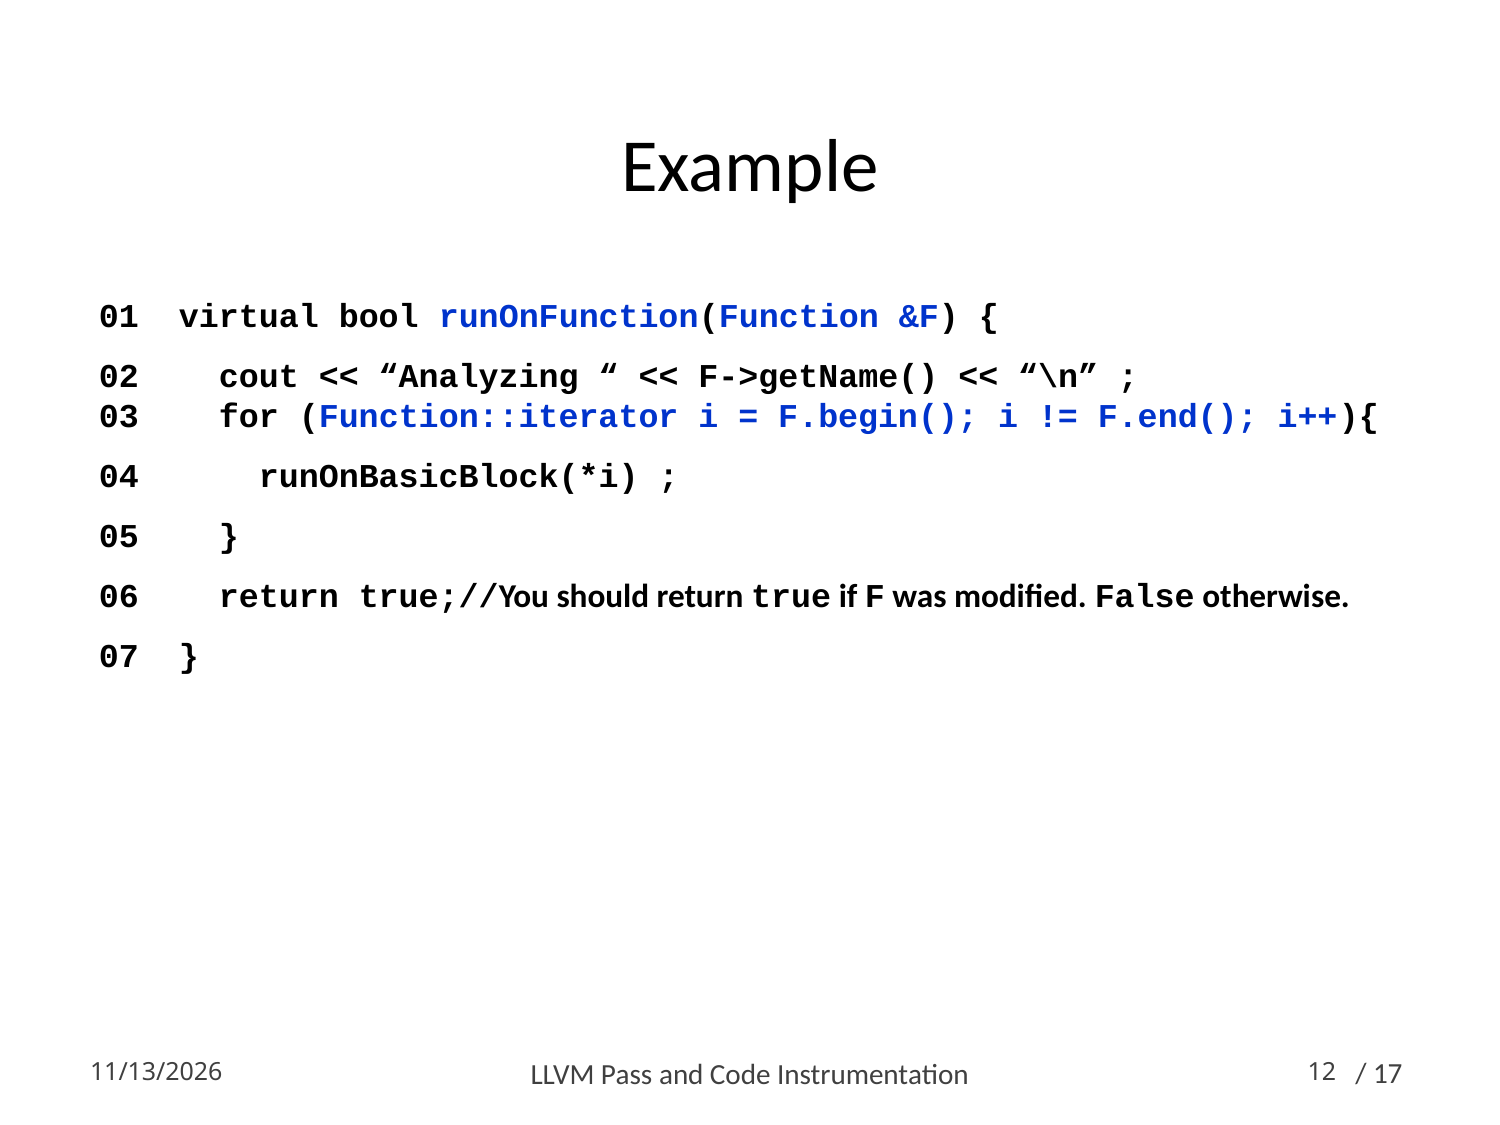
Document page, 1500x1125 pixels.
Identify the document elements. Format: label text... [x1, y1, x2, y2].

title Example [75, 67, 1425, 256]
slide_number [75, 1042, 240, 1103]
slide_number 12 [1281, 1042, 1352, 1103]
footer LLVM Pass and Code Instrumentation [240, 1042, 1260, 1103]
text_box 01 virtual bool runOnFunction(Function &F) { 02 cout << “Analyzing “ << F->getName() << “\n” ; 03 for (Function::iterator i = F.begin(); i != F.end(); i++){ 04 runOnBasicBlock(*i) ; 05 } 06 return true;//You should return true if F was modified. False otherwise. 07 } [84, 267, 1500, 682]
